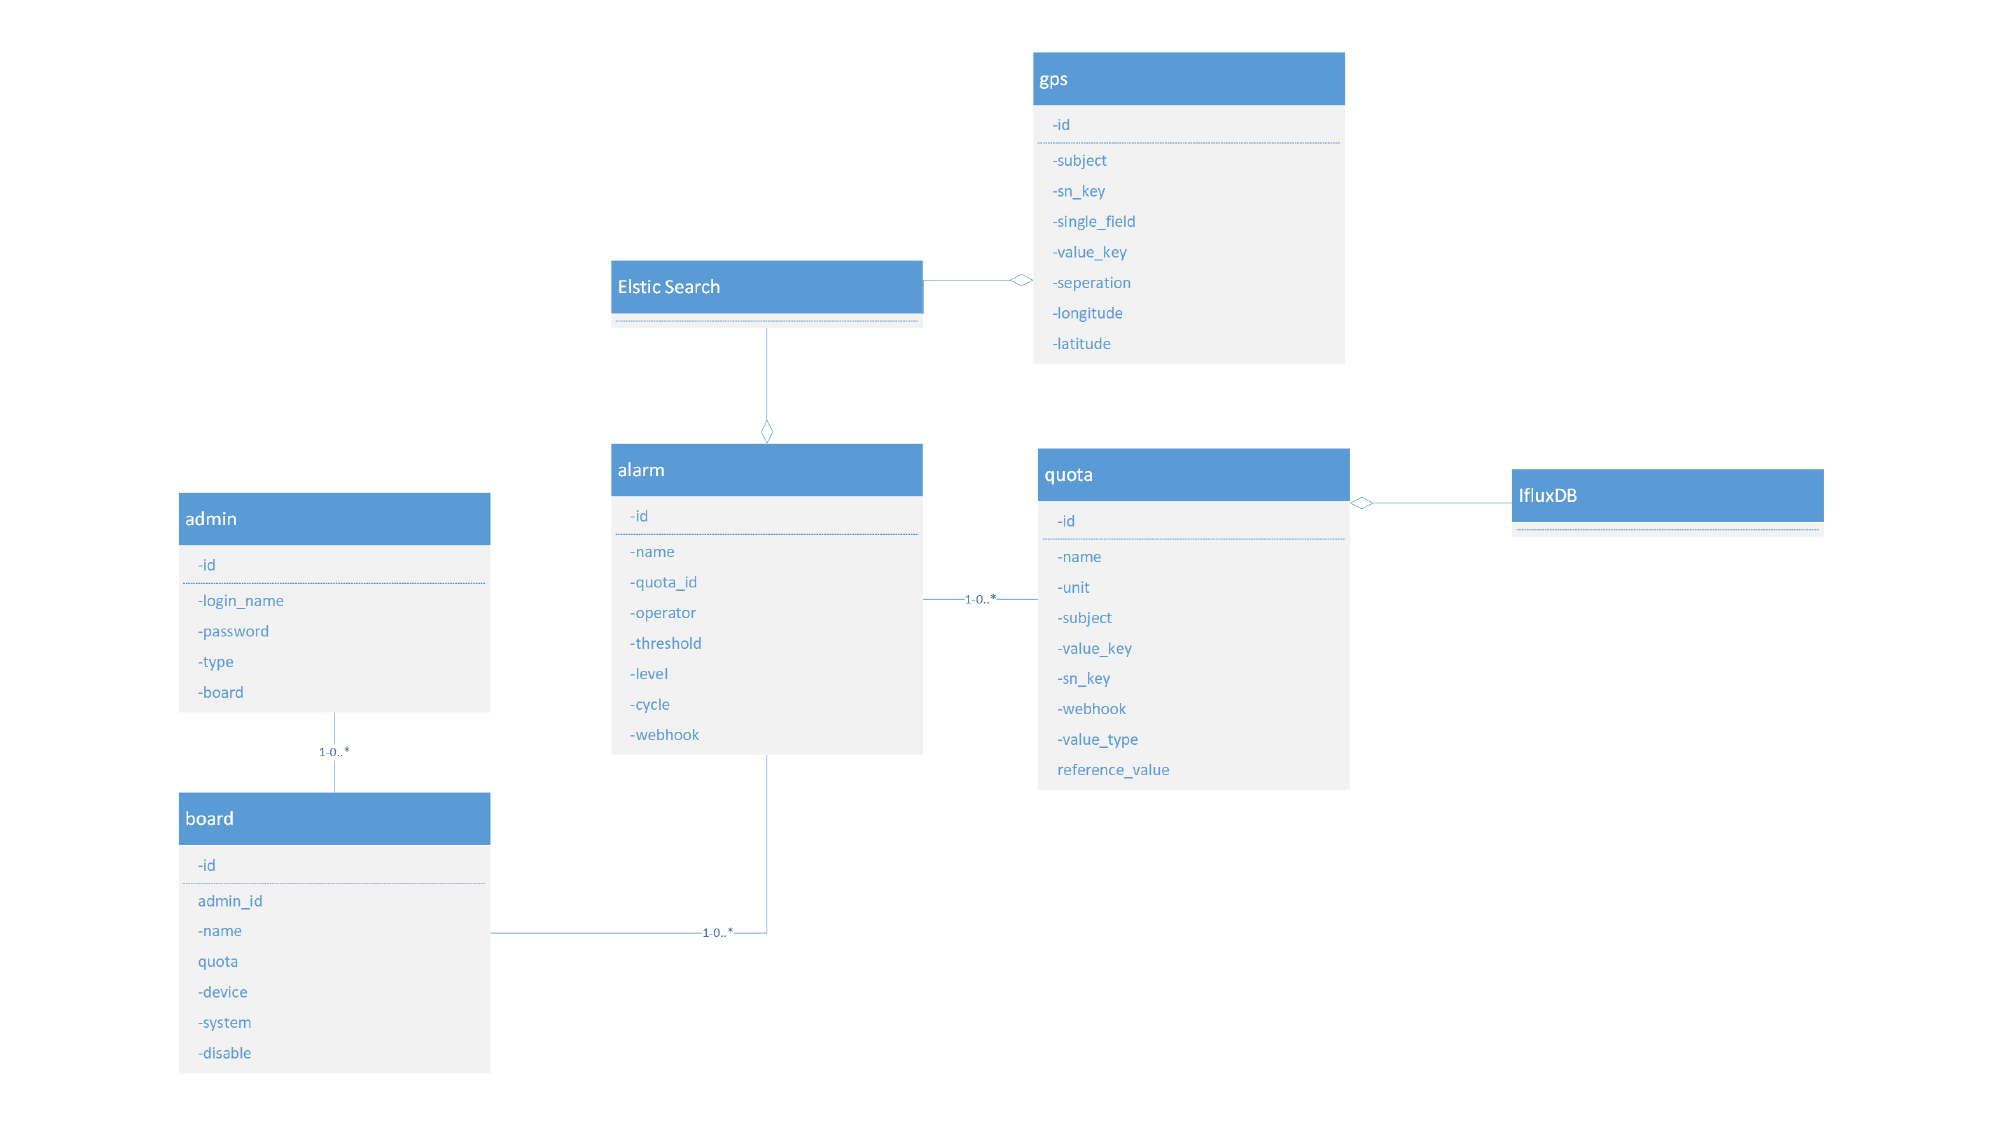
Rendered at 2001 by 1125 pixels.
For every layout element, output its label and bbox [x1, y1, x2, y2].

picture [174, 51, 1825, 1074]
